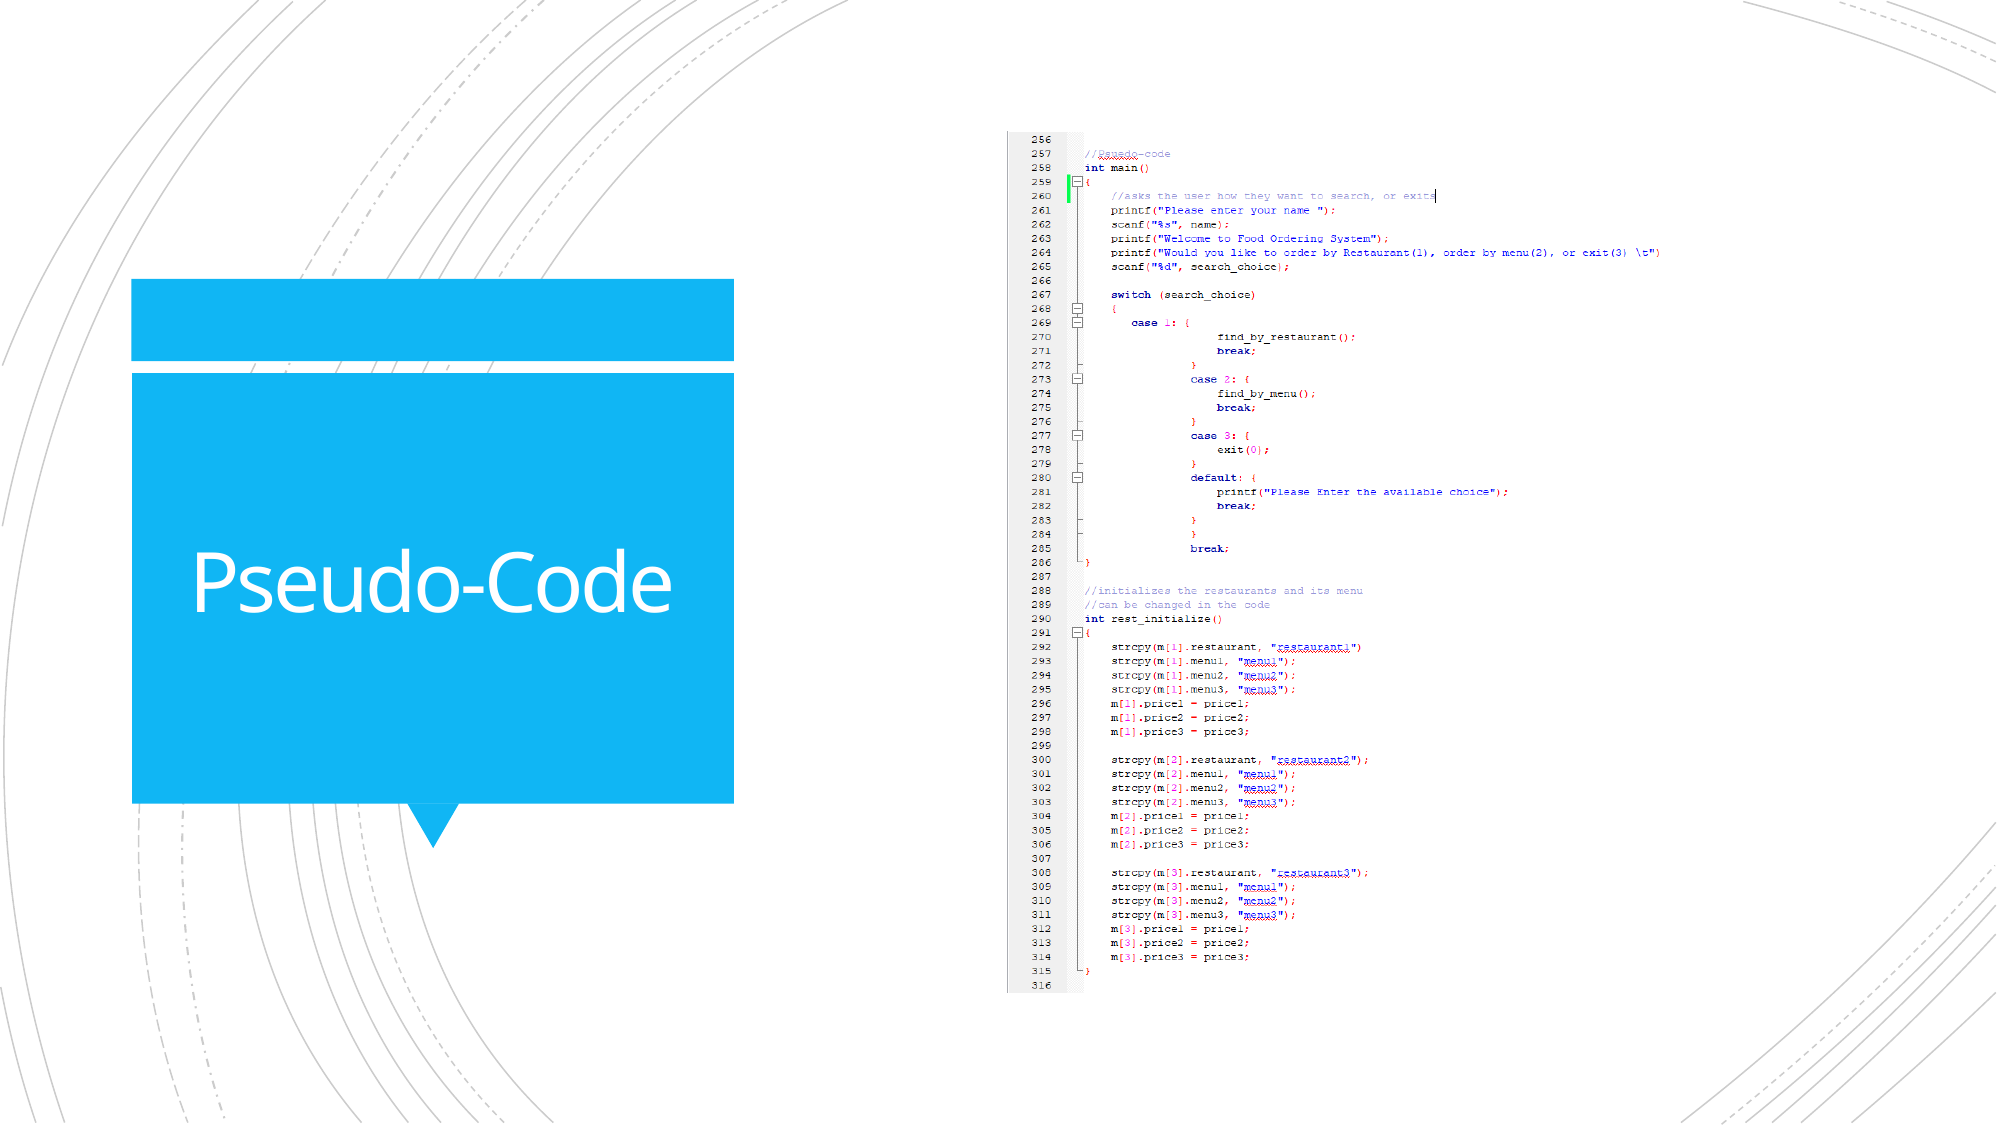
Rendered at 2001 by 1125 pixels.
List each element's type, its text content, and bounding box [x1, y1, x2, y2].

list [1007, 131, 1702, 993]
title Pseudo-Code [145, 385, 720, 789]
